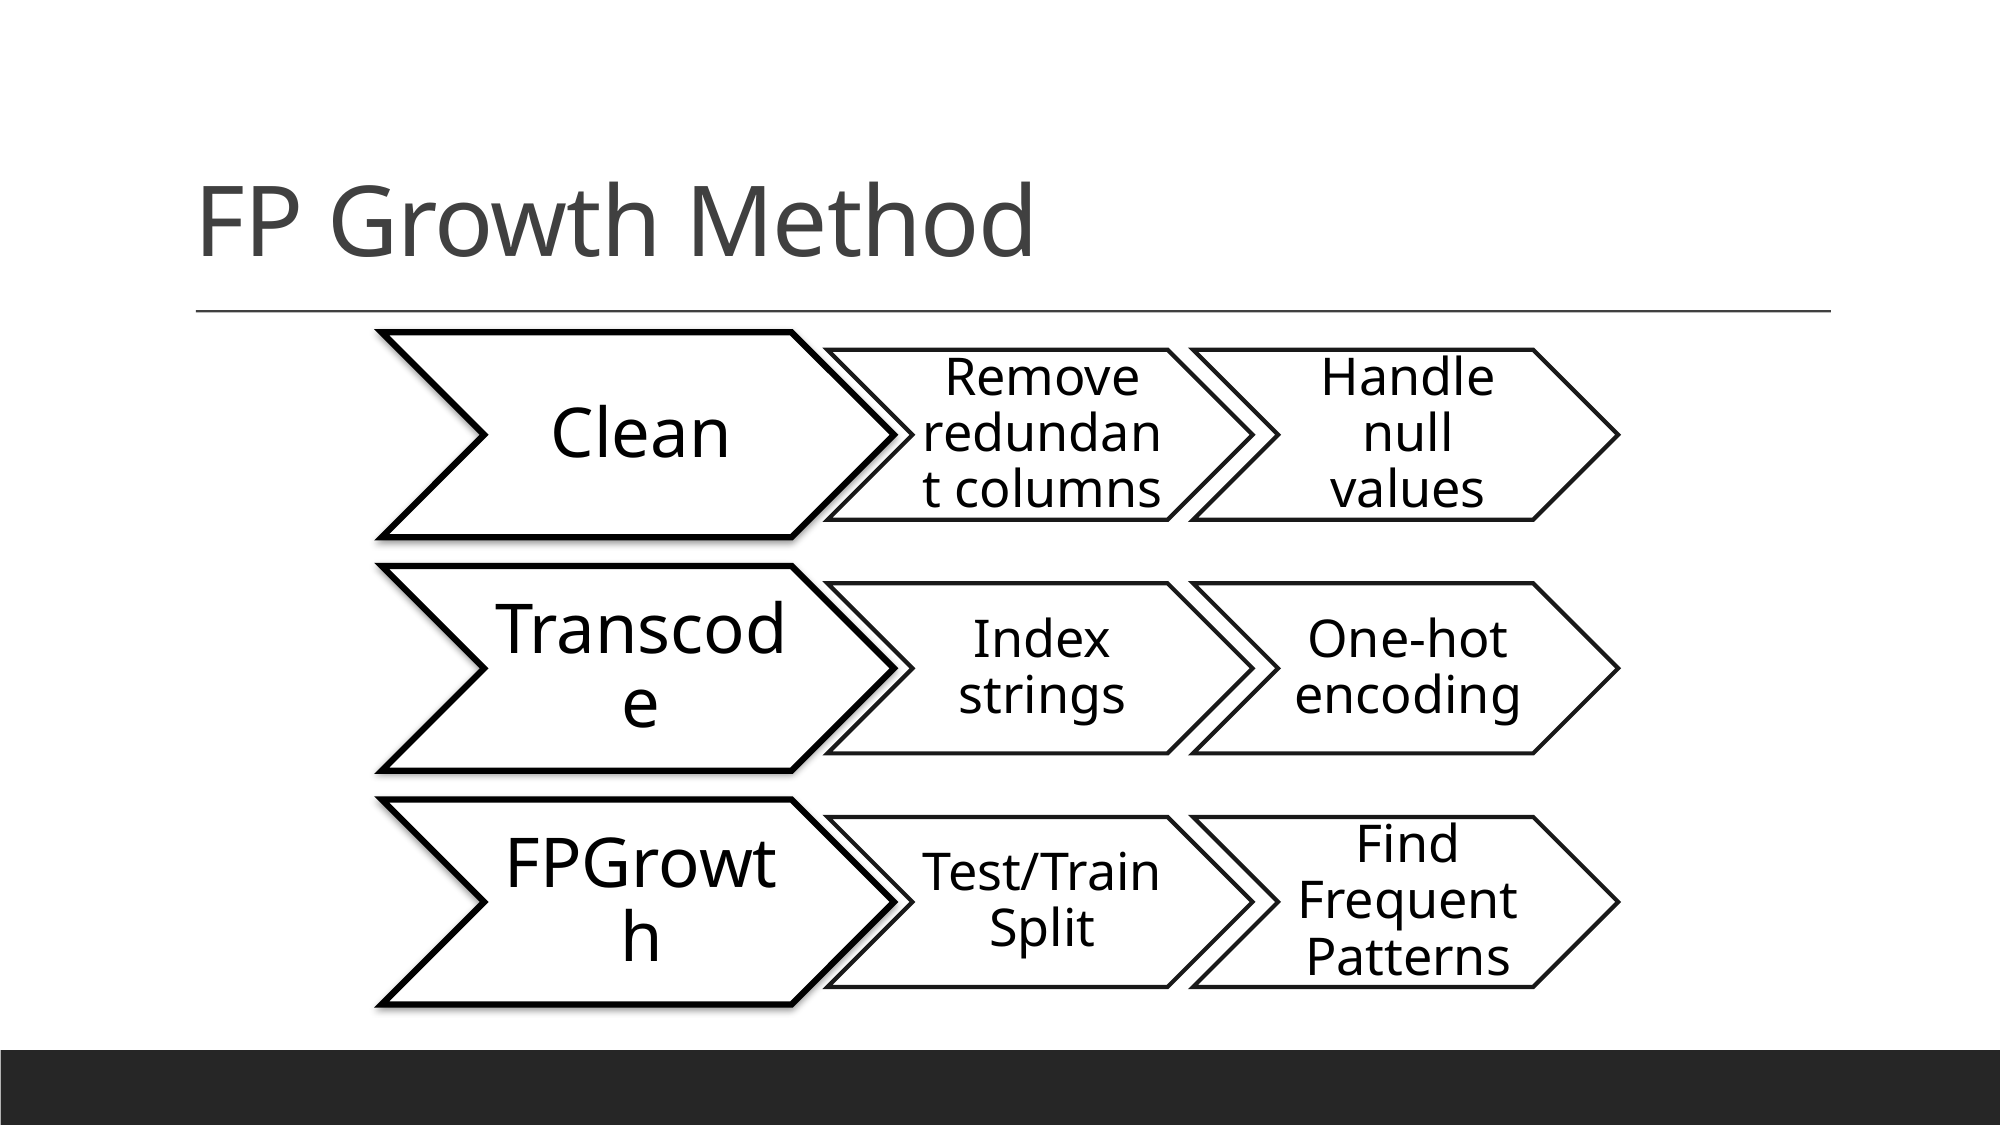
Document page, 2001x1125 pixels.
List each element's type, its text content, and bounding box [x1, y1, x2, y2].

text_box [381, 272, 1619, 1064]
title FP Growth Method [180, 47, 1830, 285]
